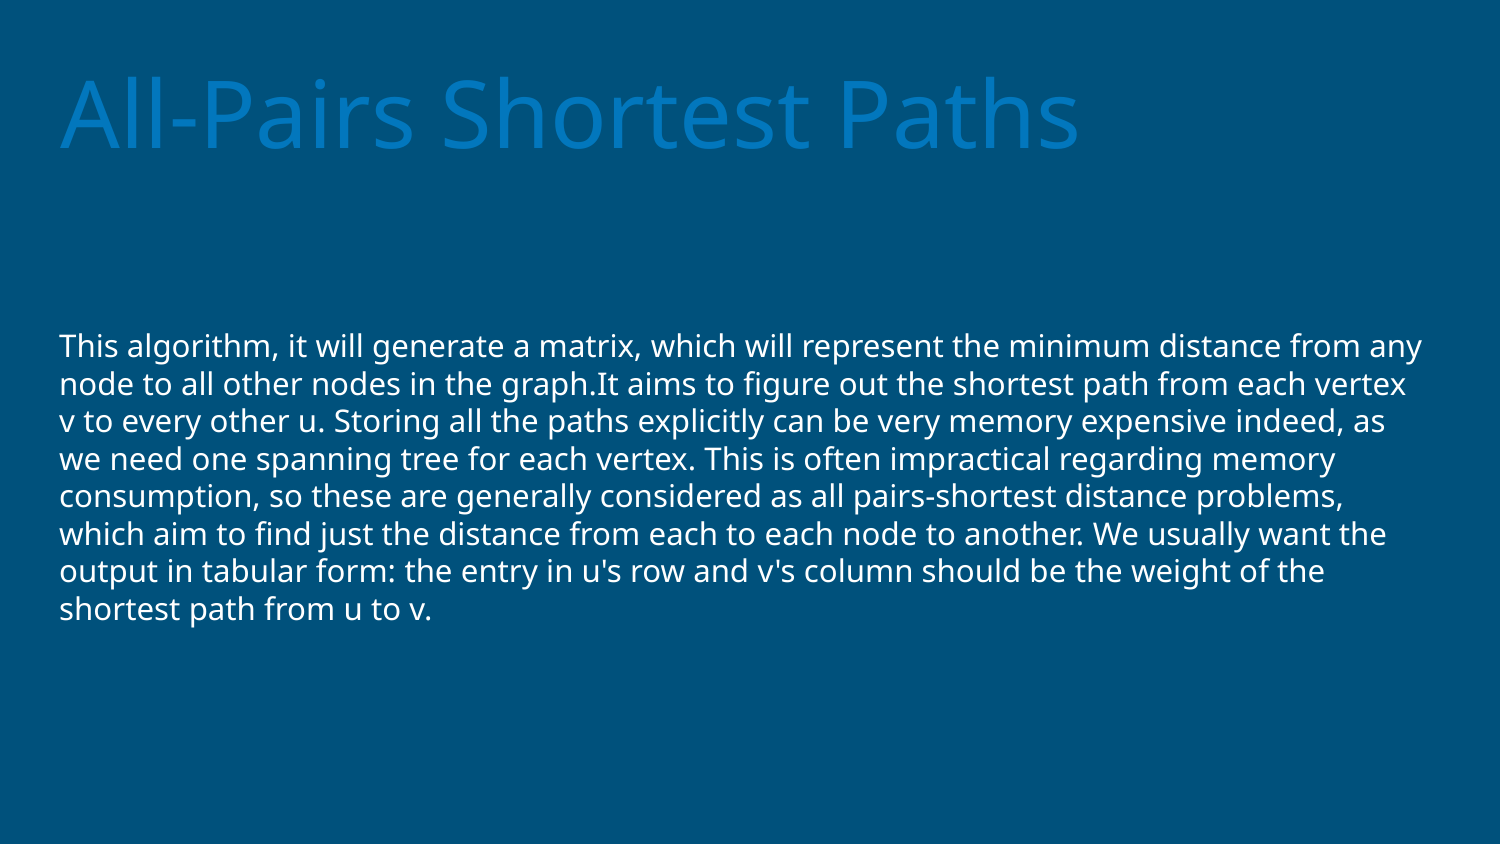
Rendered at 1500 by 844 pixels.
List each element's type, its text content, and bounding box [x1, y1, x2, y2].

title This algorithm, it will generate a matrix, which will represent the minimum distance from any node to all other nodes in the graph.It aims to figure out the shortest path from each vertex v to every other u. Storing all the paths explicitly can be very memory expensive indeed, as we need one spanning tree for each vertex. This is often impractical regarding memory consumption, so these are generally considered as all pairs-shortest distance problems, which aim to find just the distance from each to each node to another. We usually want the output in tabular form: the entry in u's row and v's column should be the weight of the shortest path from u to v. [44, 233, 1443, 758]
text_box All-Pairs Shortest Paths [45, 40, 1444, 233]
